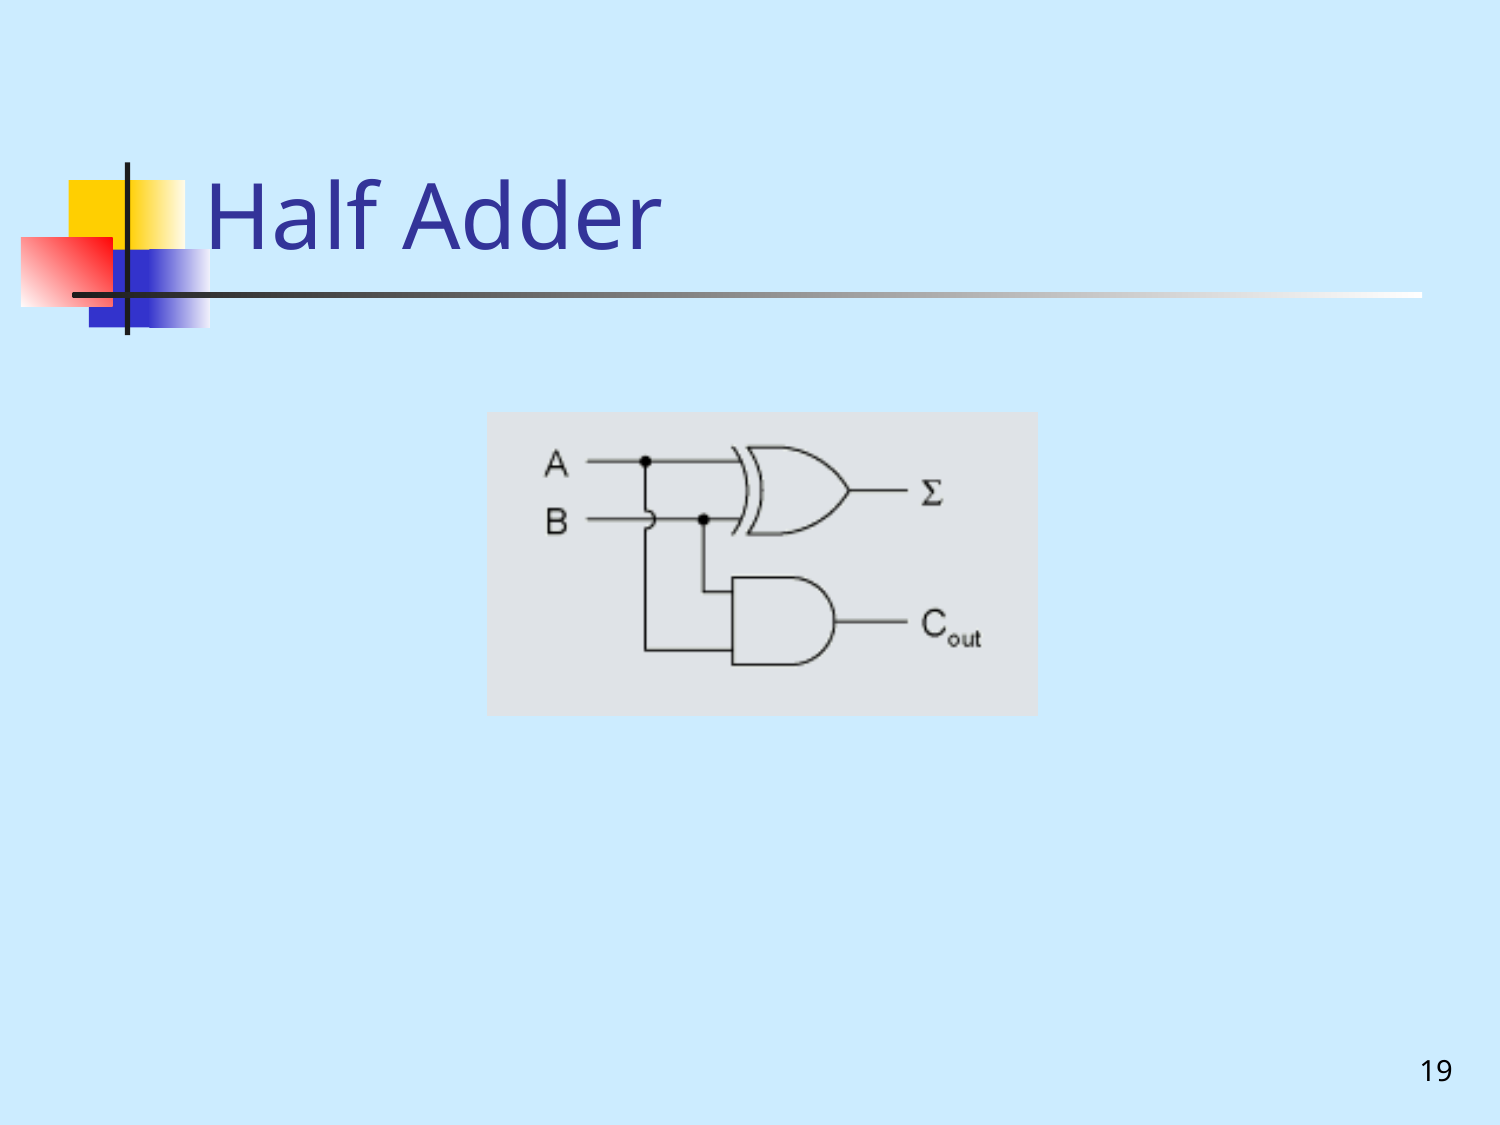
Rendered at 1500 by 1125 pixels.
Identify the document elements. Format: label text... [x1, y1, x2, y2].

slide_number 19 [1154, 1023, 1468, 1100]
picture [487, 412, 1038, 716]
title Half Adder [188, 34, 1468, 276]
